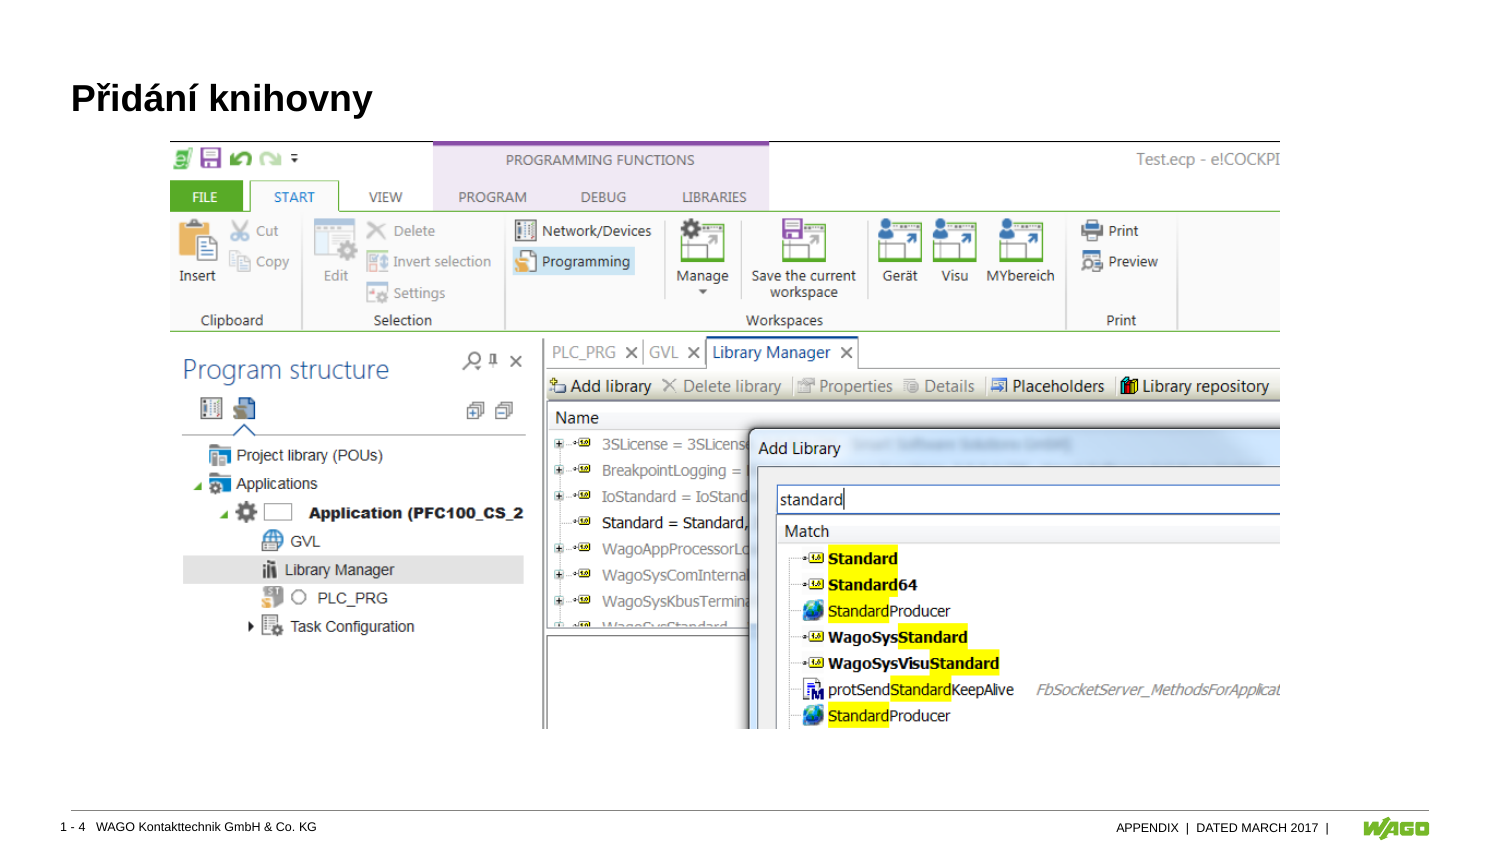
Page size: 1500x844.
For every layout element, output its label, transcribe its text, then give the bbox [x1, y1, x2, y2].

footer appendix | dated march 2017 | [383, 811, 1329, 844]
picture [170, 140, 1280, 730]
title Přidání knihovny [70, 73, 1430, 210]
